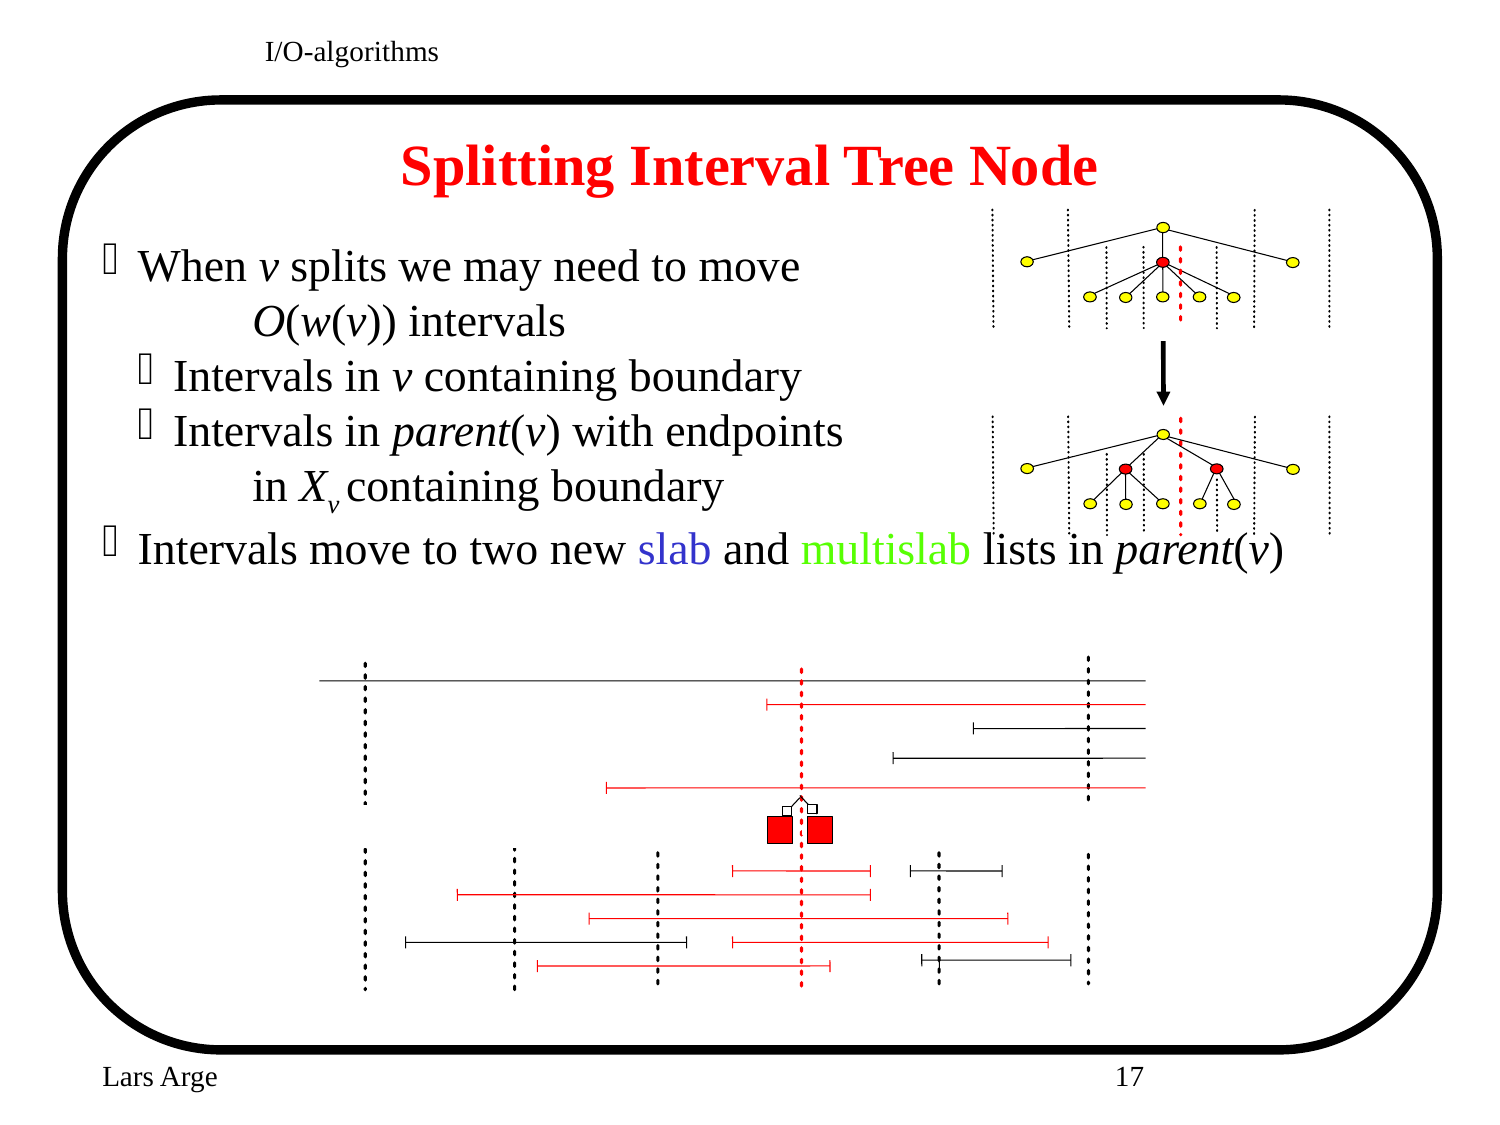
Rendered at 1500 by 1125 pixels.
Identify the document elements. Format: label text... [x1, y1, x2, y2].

text_box [782, 806, 792, 816]
text_box [1210, 463, 1224, 474]
text_box Splitting Interval Tree Node [112, 112, 1388, 213]
text_box I/O-algorithms [249, 24, 1238, 88]
text_box [1119, 292, 1132, 303]
text_box [802, 825, 806, 835]
text_box [1156, 291, 1169, 302]
text_box [1119, 464, 1132, 475]
text_box [1083, 498, 1097, 509]
text_box [1193, 291, 1206, 302]
text_box [1286, 257, 1300, 268]
text_box [1157, 429, 1170, 440]
text_box [1020, 463, 1034, 474]
text_box [1156, 257, 1170, 268]
text_box [1083, 291, 1097, 302]
text_box [1286, 464, 1300, 475]
text_box [1156, 498, 1170, 509]
text_box [807, 804, 818, 814]
text_box [348, 805, 1129, 847]
text_box [810, 801, 819, 812]
text_box [1119, 499, 1133, 510]
text_box [1227, 292, 1241, 303]
text_box [1020, 256, 1034, 267]
text_box When v splits we may need to move O(w(v)) intervals Intervals in v containing boundary Intervals in parent(v) with endpoints in Xv containing boundary Intervals move to two new slab and multislab lists in parent(v) [87, 228, 1413, 1042]
text_box Lars Arge [87, 1050, 400, 1125]
text_box [807, 816, 833, 844]
text_box [1156, 222, 1170, 233]
text_box [1227, 499, 1241, 510]
text_box [1193, 498, 1207, 509]
text_box [767, 816, 793, 844]
text_box <number> [1100, 1050, 1413, 1125]
text_box [1157, 341, 1170, 406]
